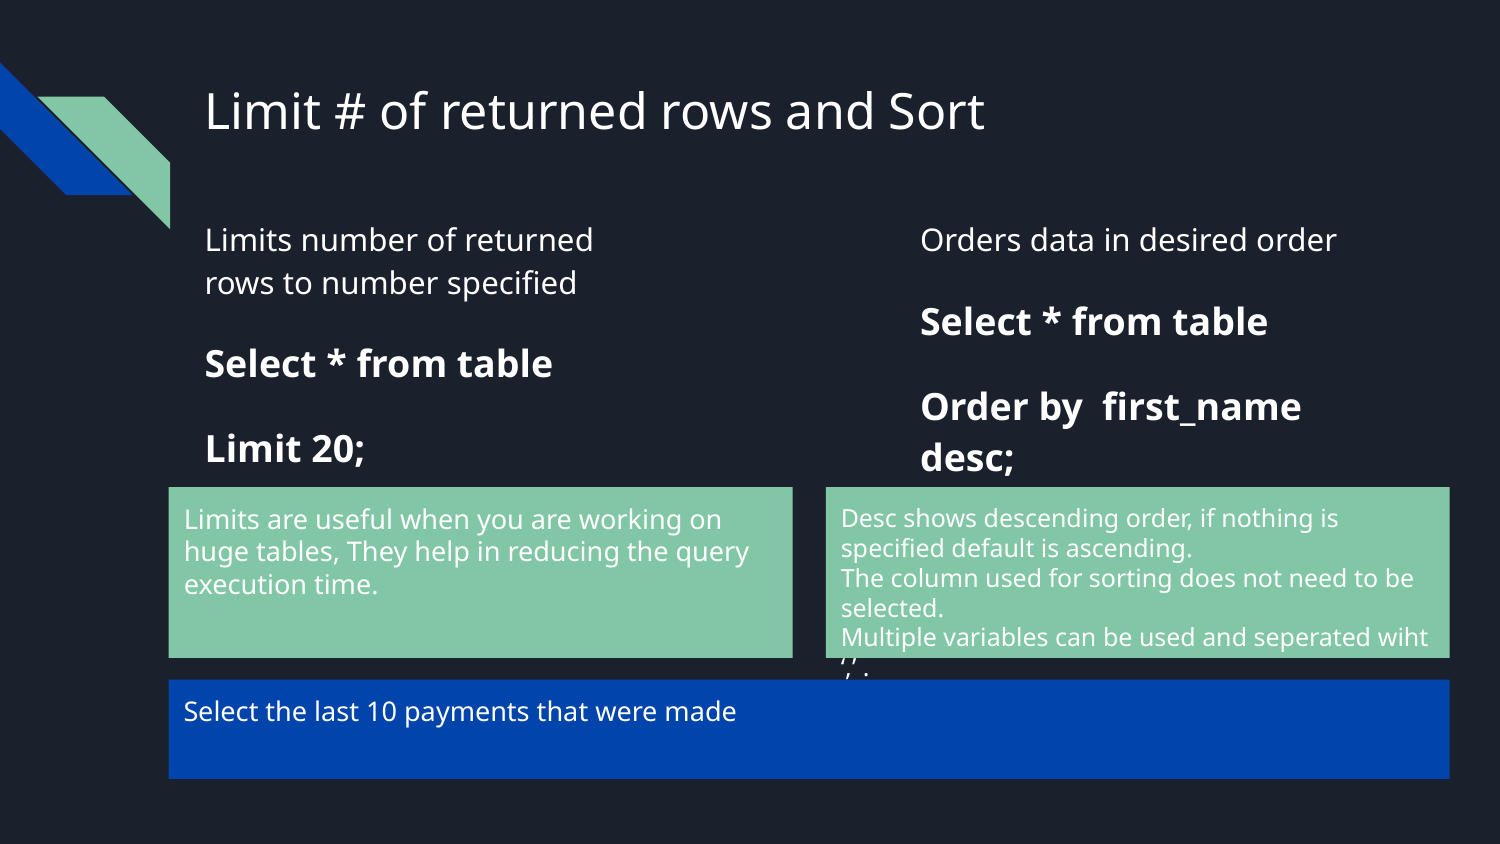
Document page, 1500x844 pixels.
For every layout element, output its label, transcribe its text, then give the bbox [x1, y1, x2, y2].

text_box Select the last 10 payments that were made [168, 679, 1450, 779]
text_box Desc shows descending order, if nothing is specified default is ascending. The column used for sorting does not need to be selected. Multiple variables can be used and seperated wiht ‘,’ . [825, 487, 1450, 658]
list Orders data in desired order Select * from table Order by first_name desc; [904, 199, 1397, 487]
text_box Limits are useful when you are working on huge tables, They help in reducing the query execution time. [168, 487, 793, 658]
title Limit # of returned rows and Sort [189, 64, 1345, 215]
list Limits number of returned rows to number specified Select * from table Limit 20; [189, 215, 644, 487]
